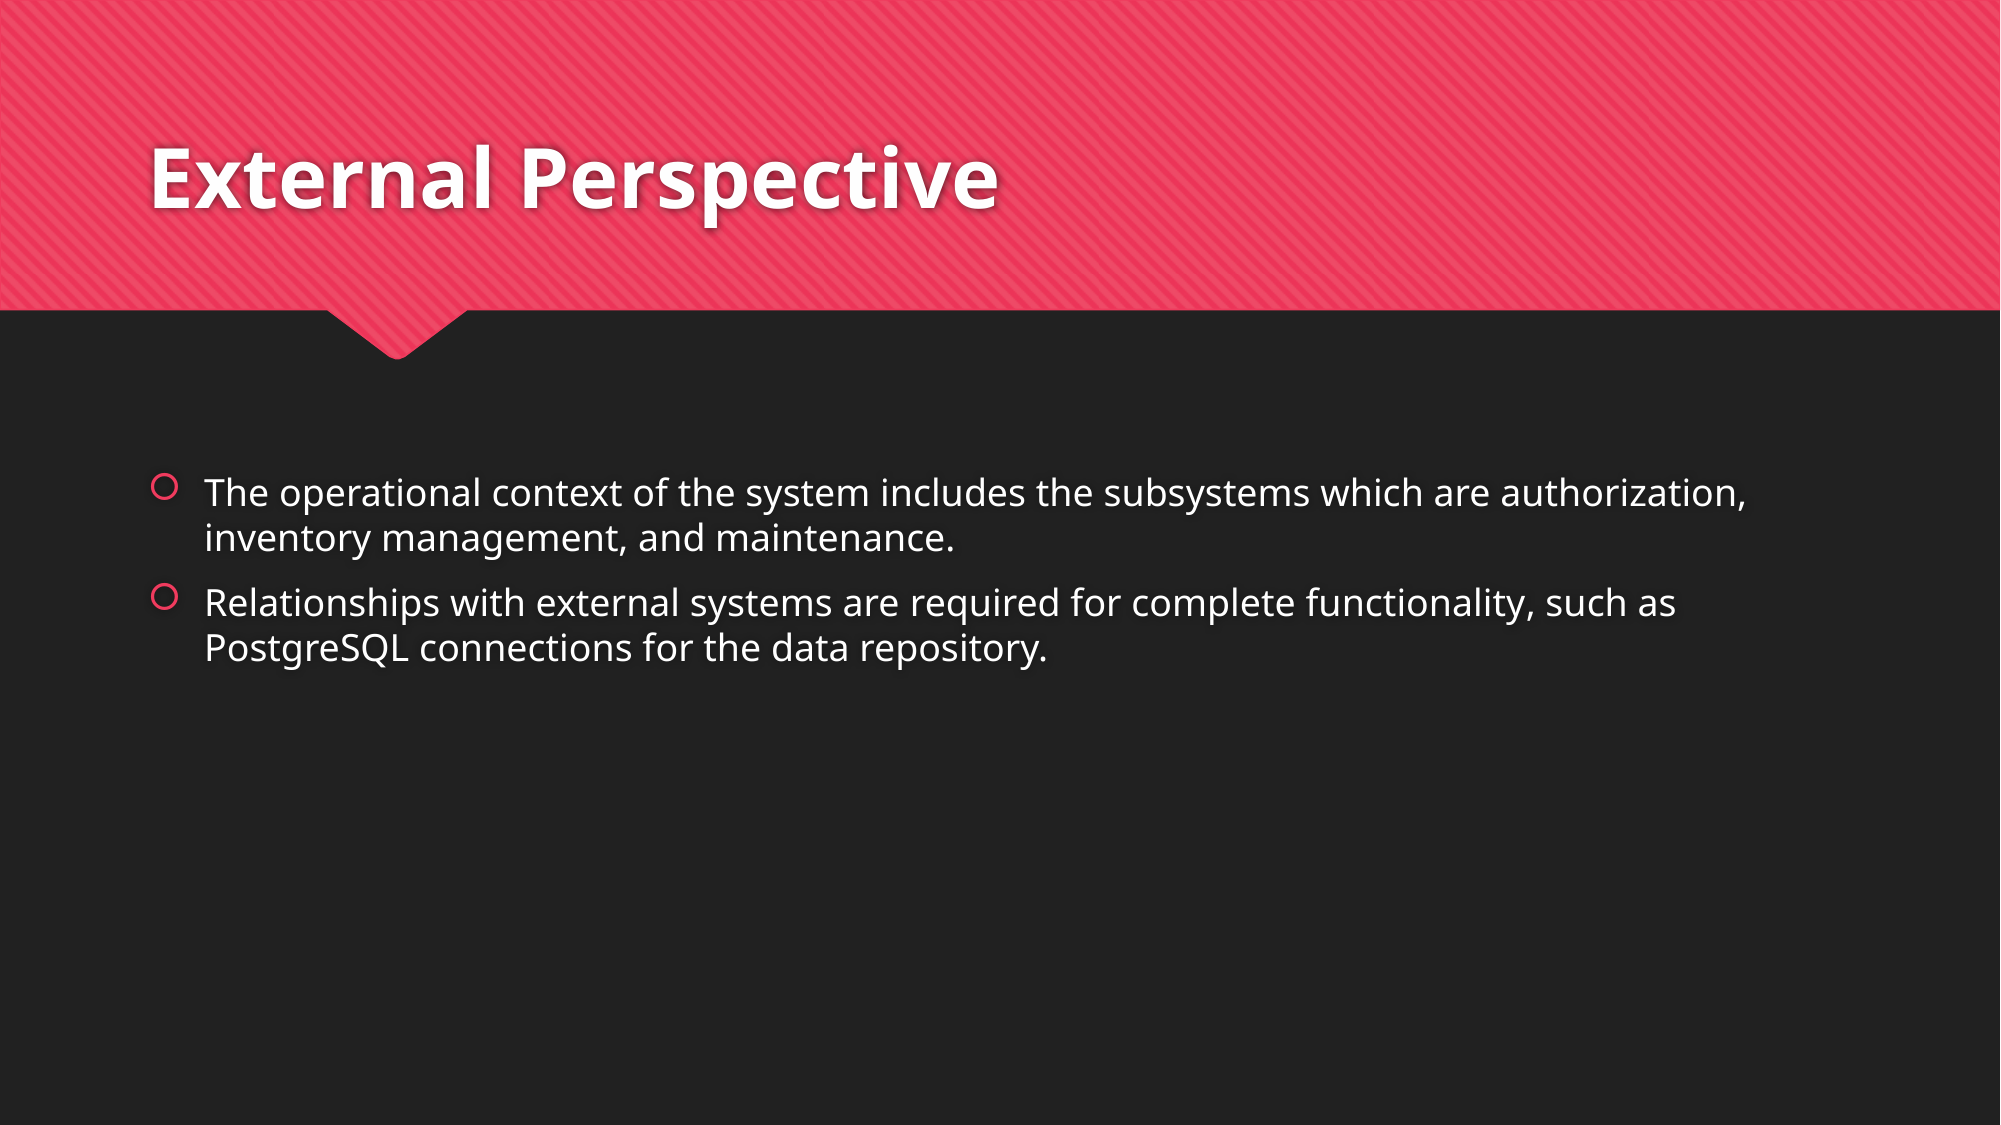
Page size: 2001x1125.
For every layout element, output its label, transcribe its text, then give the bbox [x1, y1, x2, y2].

list The operational context of the system includes the subsystems which are authorization, inventory management, and maintenance. Relationships with external systems are required for complete functionality, such as PostgreSQL connections for the data repository. [132, 270, 1865, 868]
title External Perspective [132, 73, 1868, 233]
